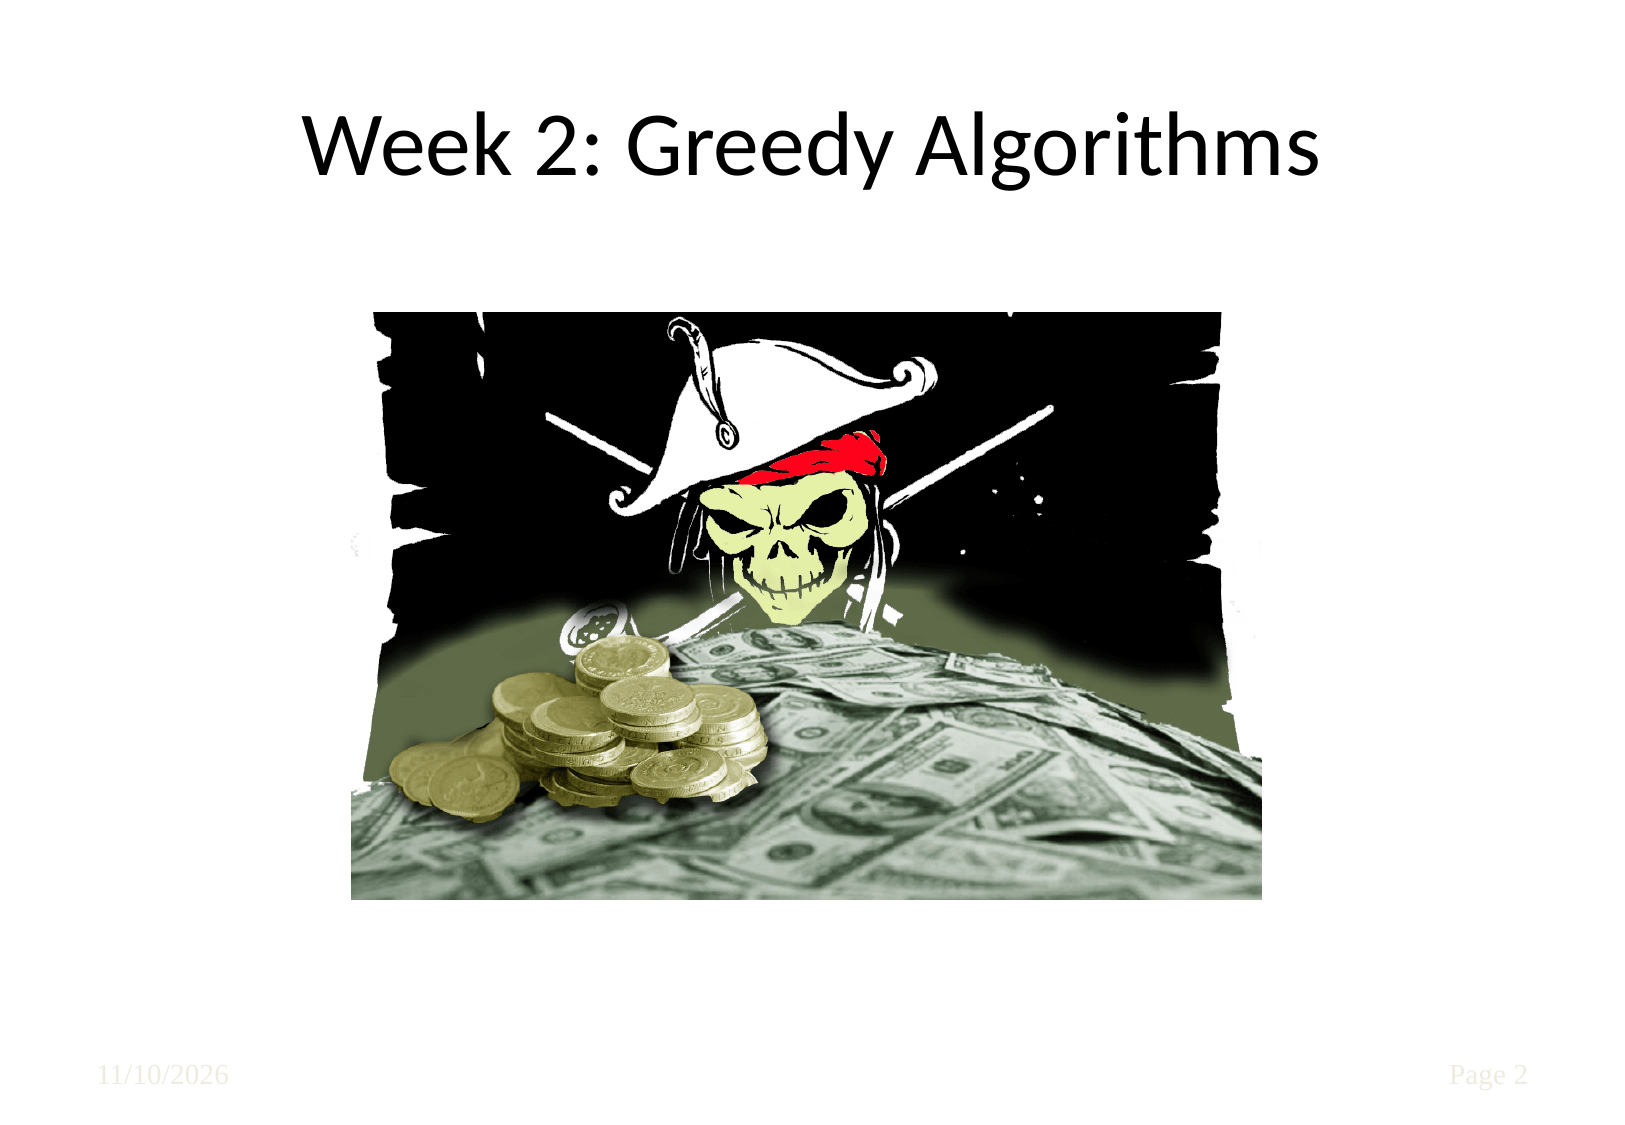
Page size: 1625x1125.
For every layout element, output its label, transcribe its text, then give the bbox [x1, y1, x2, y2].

picture [351, 312, 1262, 900]
slide_number Page 2 [1164, 1042, 1544, 1103]
title Week 2: Greedy Algorithms [81, 45, 1544, 233]
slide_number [81, 1042, 461, 1103]
